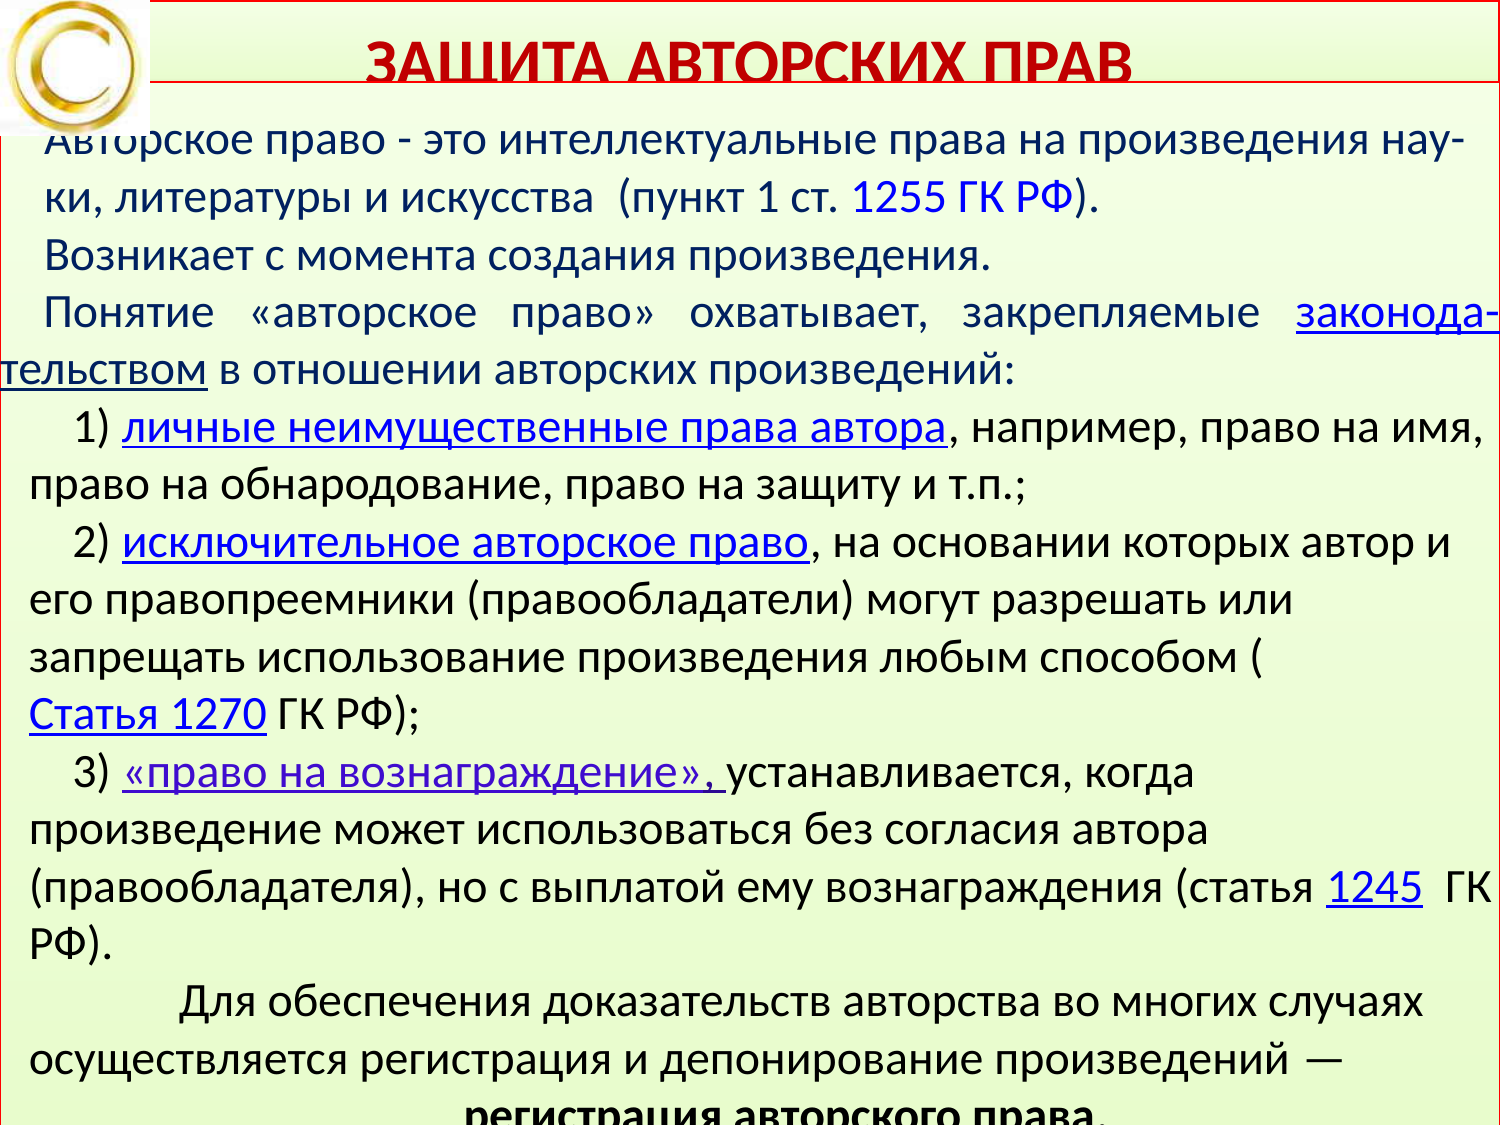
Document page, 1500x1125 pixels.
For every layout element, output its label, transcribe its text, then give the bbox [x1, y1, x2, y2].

text_box Авторское право - это интеллектуальные права на произведения нау-ки, литературы и искусства (пункт 1 ст. 1255 ГК РФ). Возникает с момента создания произведения. Понятие «авторское право» охватывает, закрепляемые законода- тельством в отношении авторских произведений: 1) личные неимущественные права автора, например, право на имя, право на обнародование, право на защиту и т.п.; 2) исключительное авторское право, на основании которых автор и его правопреемники (правообладатели) могут разрешать или запрещать использование произведения любым способом (Статья 1270 ГК РФ); 3) «право на вознаграждение», устанавливается, когда произведение может использоваться без согласия автора (правообладателя), но с выплатой ему вознаграждения (статья 1245 ГК РФ). Для обеспечения доказательств авторства во многих случаях осуществляется регистрация и депонирование произведений — регистрация авторского права. [0, 81, 1500, 1125]
picture [0, 0, 151, 137]
title ЗАЩИТА АВТОРСКИХ ПРАВ [151, 0, 1500, 81]
